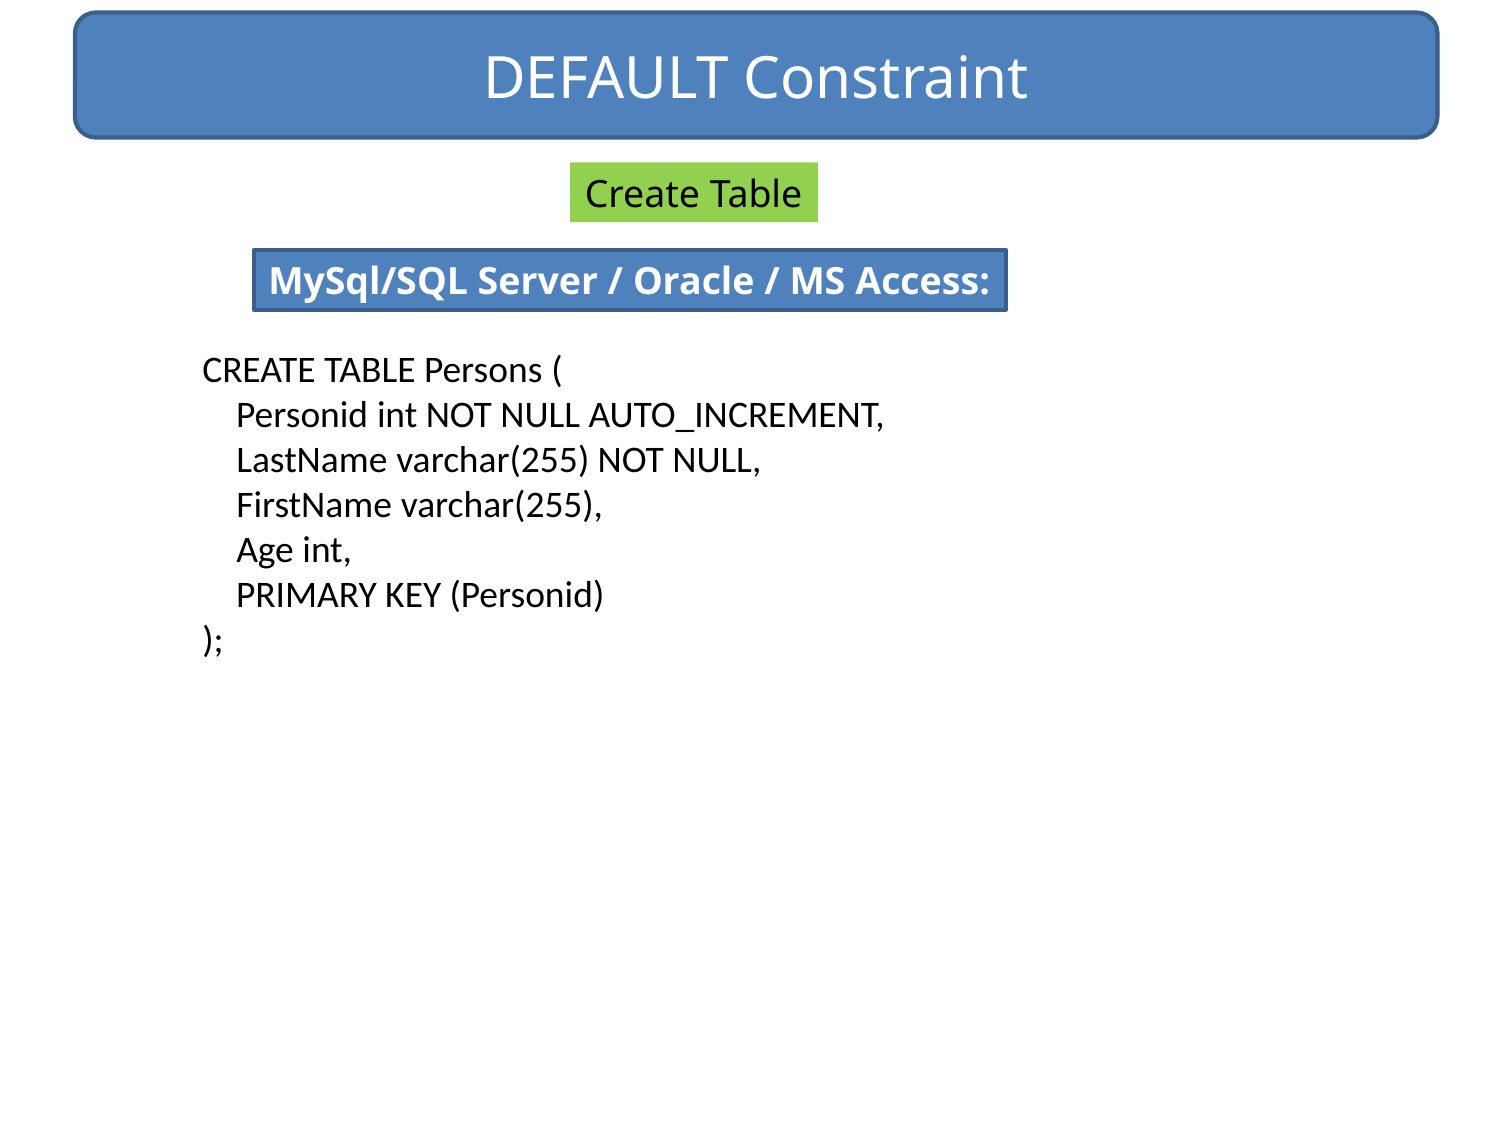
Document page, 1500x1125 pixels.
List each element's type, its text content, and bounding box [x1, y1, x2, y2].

text_box MySql/SQL Server / Oracle / MS Access: [252, 248, 1008, 312]
text_box CREATE TABLE Persons ( Personid int NOT NULL AUTO_INCREMENT, LastName varchar(255) NOT NULL, FirstName varchar(255), Age int, PRIMARY KEY (Personid) ); [187, 337, 938, 668]
text_box DEFAULT Constraint [72, 10, 1440, 140]
text_box Create Table [570, 162, 818, 223]
